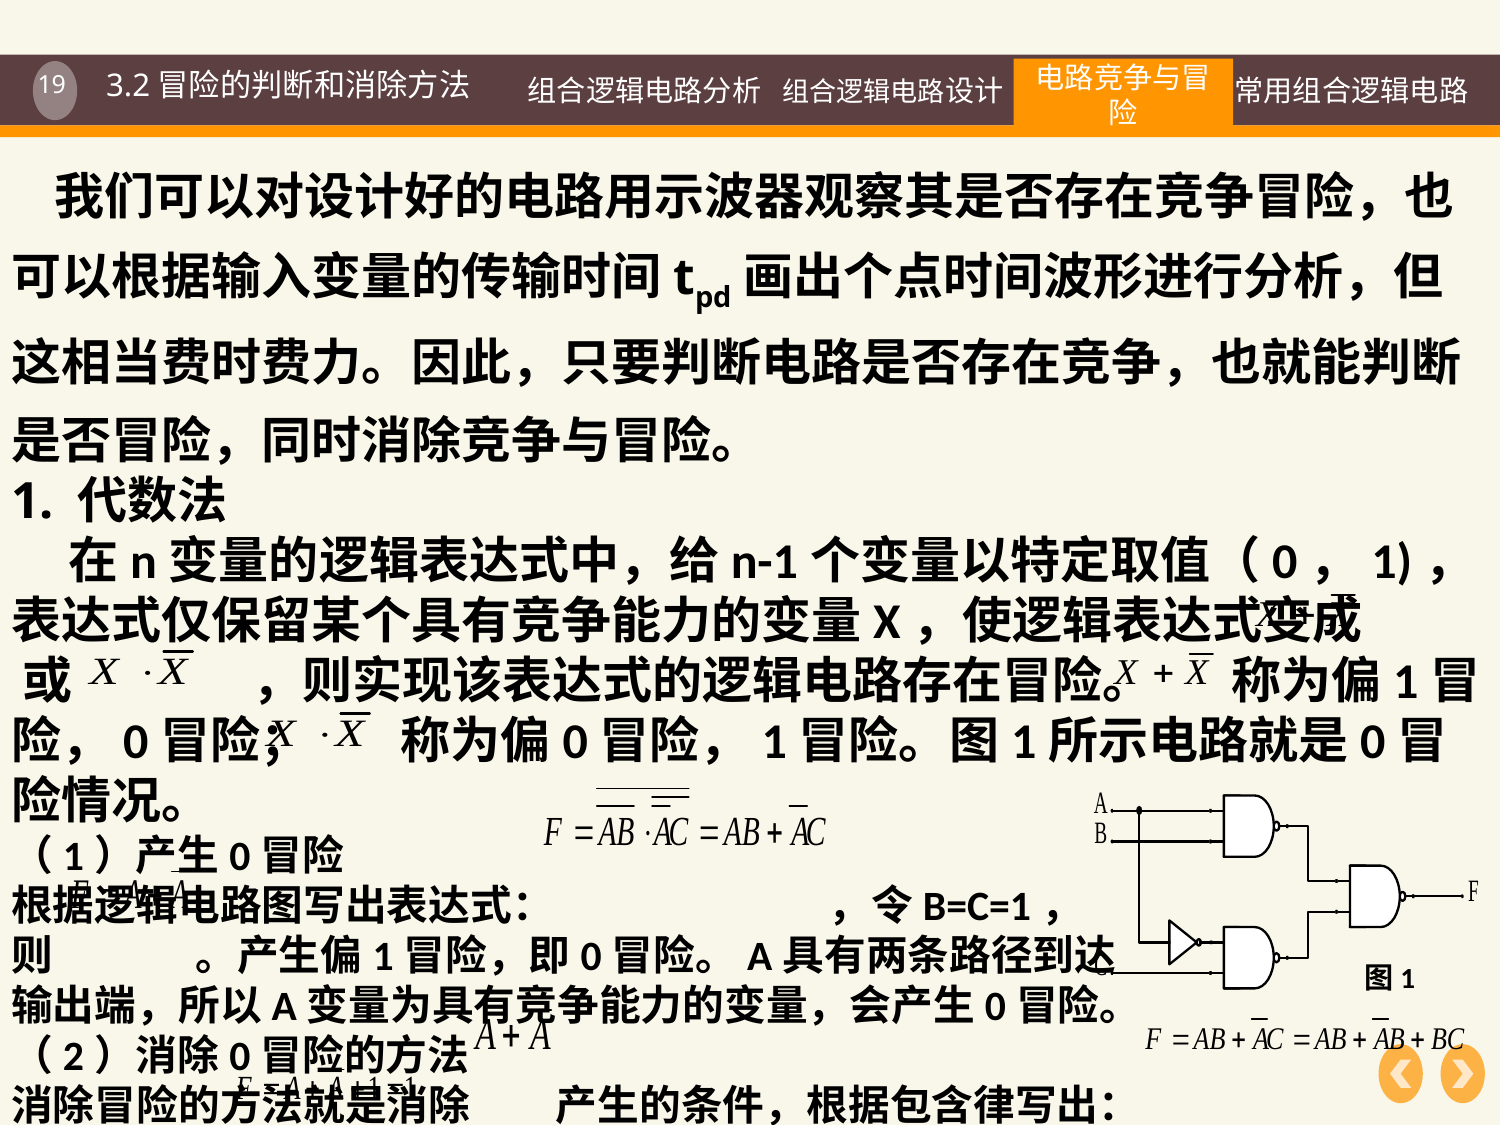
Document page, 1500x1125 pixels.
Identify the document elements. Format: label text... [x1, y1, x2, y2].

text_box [76, 641, 207, 693]
text_box 3.2冒险的判断和消除方法 [94, 59, 724, 108]
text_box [253, 703, 384, 755]
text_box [1245, 585, 1365, 634]
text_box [537, 774, 833, 858]
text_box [1139, 1011, 1471, 1059]
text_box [1068, 774, 1500, 1000]
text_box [1104, 644, 1223, 693]
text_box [466, 999, 562, 1059]
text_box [229, 1058, 420, 1107]
text_box 我们可以对设计好的电路用示波器观察其是否存在竞争冒险，也可以根据输入变量的传输时间tpd画出个点时间波形进行分析，但这相当费时费力。因此，只要判断电路是否存在竞争，也就能判断是否冒险，同时消除竞争与冒险。 1. 代数法 在n变量的逻辑表达式中，给n-1个变量以特定取值（0，1)，表达式仅保留某个具有竞争能力的变量X，使逻辑表达式变成 或 ，则实现该表达式的逻辑电路存在冒险。 称为偏1冒险，0冒险； 称为偏0冒险，1冒险。图1所示电路就是0冒险情况。 （1）产生0冒险 根据逻辑电路图写出表达式： ，令B=C=1， 则 。产生偏1冒险，即0冒险。A具有两条路径到达 输出端，所以A变量为具有竞争能力的变量，会产生0冒险。 （2）消除0冒险的方法 消除冒险的方法就是消除 产生的条件，根据包含律写出： ，令B=C=1， ，不可能出现0冒险。 [0, 140, 1500, 1125]
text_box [64, 857, 195, 918]
